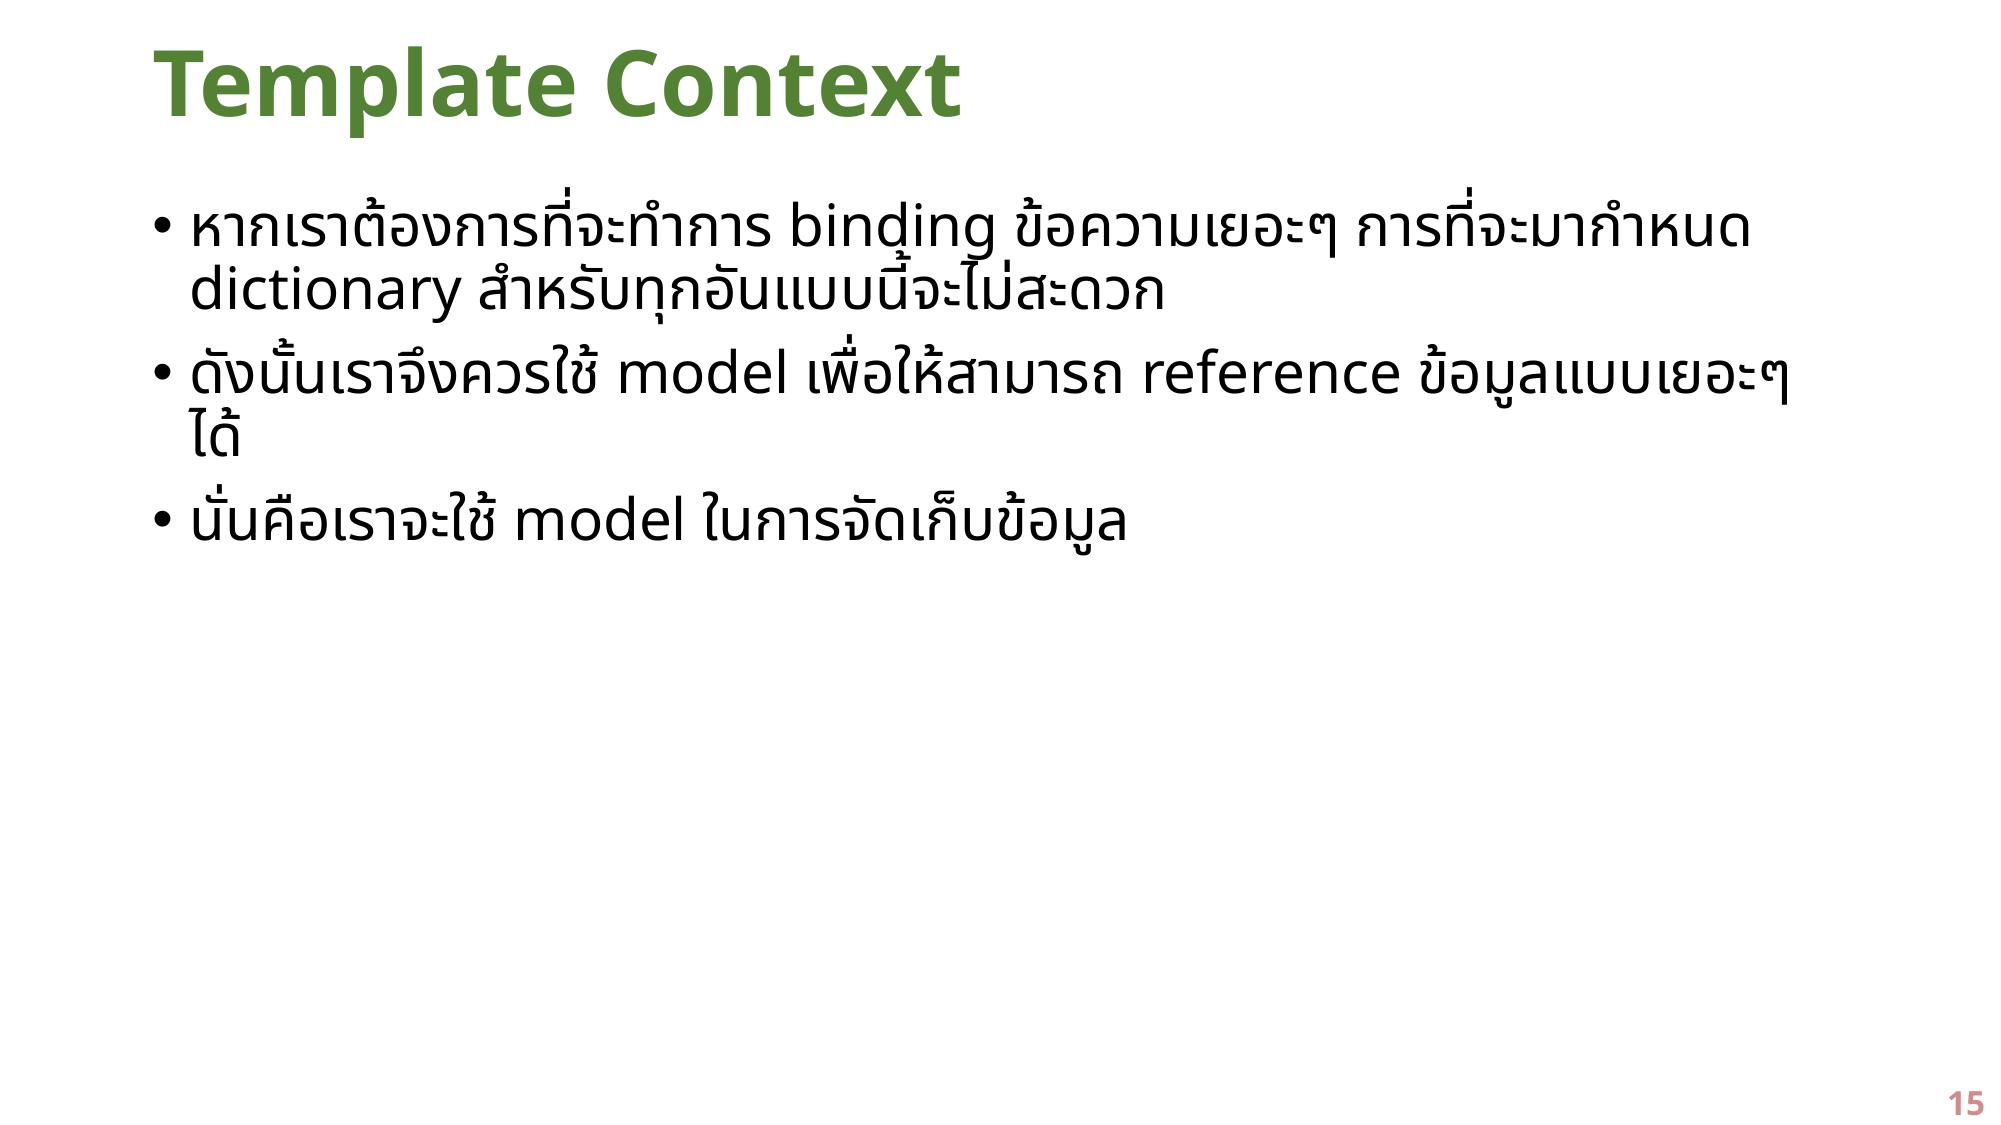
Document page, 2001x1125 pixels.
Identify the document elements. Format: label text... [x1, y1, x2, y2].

slide_number 15 [1550, 1083, 2000, 1125]
list หากเราต้องการที่จะทำการ binding ข้อความเยอะๆ การที่จะมากำหนด dictionary สำหรับทุกอันแบบนี้จะไม่สะดวก ดังนั้นเราจึงควรใช้ model เพื่อให้สามารถ reference ข้อมูลแบบเยอะๆ ได้ นั่นคือเราจะใช้ model ในการจัดเก็บข้อมูล [137, 189, 1863, 1016]
title Template Context [137, 22, 1863, 153]
